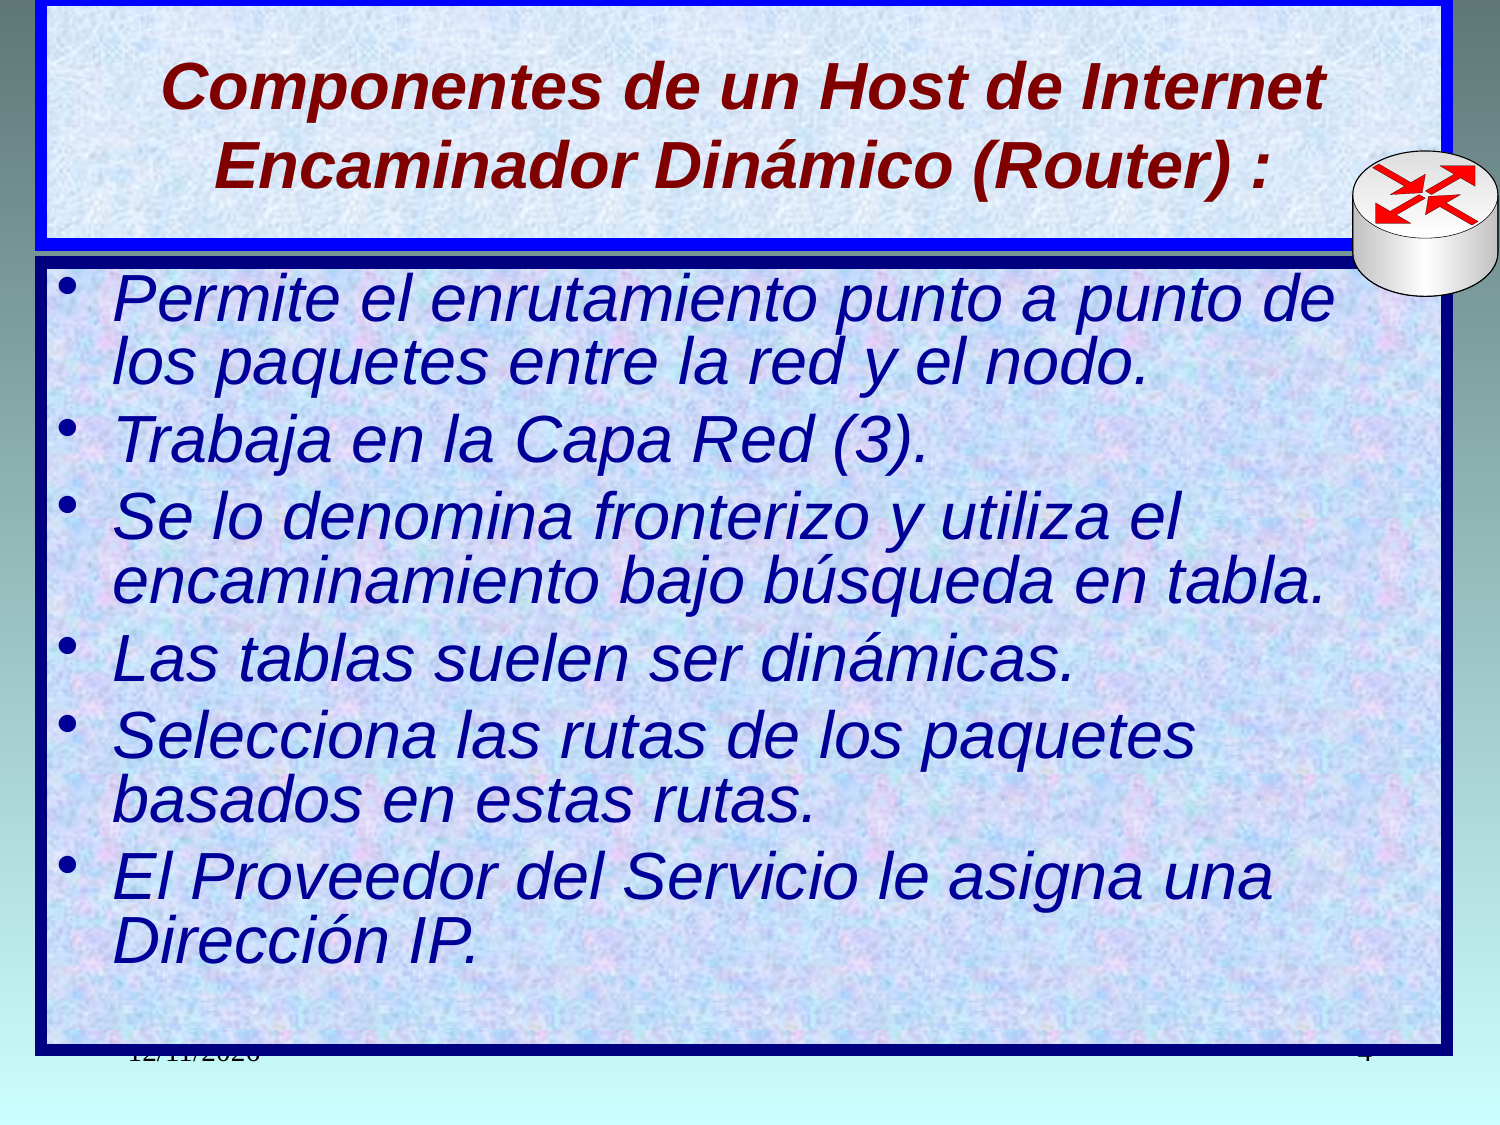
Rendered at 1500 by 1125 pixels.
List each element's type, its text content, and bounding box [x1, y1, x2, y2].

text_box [1350, 148, 1500, 315]
list Permite el enrutamiento punto a punto de los paquetes entre la red y el nodo. Trabaja en la Capa Red (3). Se lo denomina fronterizo y utiliza el encaminamiento bajo búsqueda en tabla. Las tablas suelen ser dinámicas. Selecciona las rutas de los paquetes basados en estas rutas. El Proveedor del Servicio le asigna una Dirección IP. [40, 412, 1448, 1051]
list Permite el enrutamiento punto a punto de los paquetes entre la red y el nodo. Trabaja en la Capa Red (3). Se lo denomina fronterizo y utiliza el encaminamiento bajo búsqueda en tabla. Las tablas suelen ser dinámicas. Selecciona las rutas de los paquetes basados en estas rutas. El Proveedor del Servicio le asigna una Dirección IP. [40, 262, 1448, 411]
slide_number 4 [1074, 1051, 1388, 1101]
title Componentes de un Host de Internet Encaminador Dinámico (Router) : [40, 0, 1448, 245]
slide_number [112, 1051, 426, 1101]
